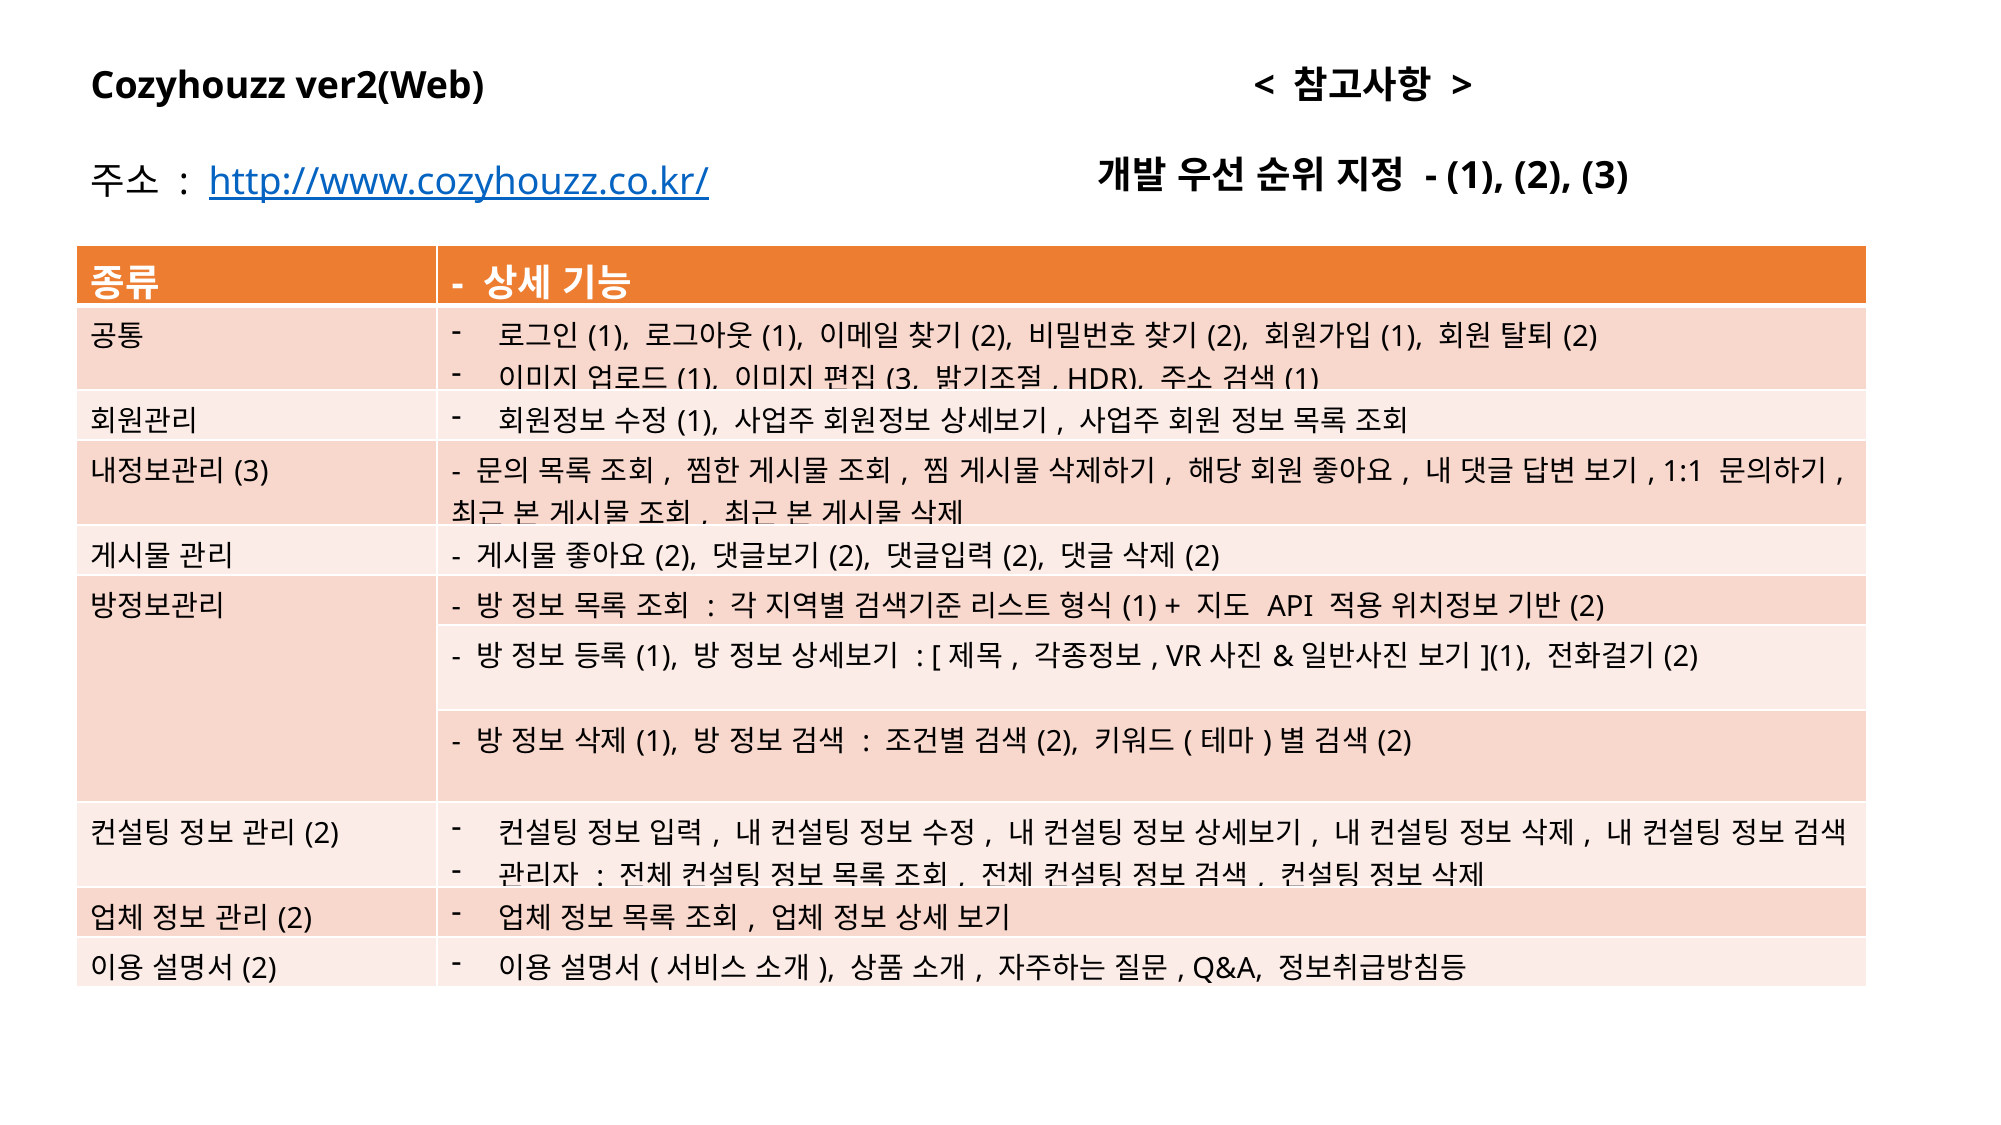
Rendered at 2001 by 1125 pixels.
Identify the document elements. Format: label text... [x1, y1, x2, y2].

table_cell 컨설팅 정보 입력, 내 컨설팅 정보 수정, 내 컨설팅 정보 상세보기, 내 컨설팅 정보 삭제, 내 컨설팅 정보 검색 관리자 : 전체 컨설팅 정보 목록 조회, 전체 컨설팅 정보 검색, 컨설팅 정보 삭제 [438, 803, 1866, 886]
text_box < 참고사항 > 개발 우선 순위 지정 - (1), (2), (3) [908, 53, 1818, 204]
table_cell 게시물 관리 [77, 526, 436, 574]
table_cell 회원정보 수정(1), 사업주 회원정보 상세보기, 사업주 회원 정보 목록 조회 [438, 391, 1866, 439]
table_cell 업체 정보 목록 조회, 업체 정보 상세 보기 [438, 888, 1866, 936]
table_cell - 방 정보 등록(1), 방 정보 상세보기 : [제목, 각종정보, VR사진&일반사진 보기](1), 전화걸기(2) [438, 626, 1866, 709]
table_cell 방정보관리 [77, 576, 436, 801]
table_cell - 문의 목록 조회, 찜한 게시물 조회, 찜 게시물 삭제하기, 해당 회원 좋아요, 내 댓글 답변 보기, 1:1 문의하기, 최근 본 게시물 조회, 최근 본 게시물 삭제 [438, 441, 1866, 524]
table_cell 이용 설명서(서비스 소개), 상품 소개, 자주하는 질문, Q&A, 정보취급방침등 [438, 938, 1866, 986]
table_cell - 방 정보 목록 조회 : 각 지역별 검색기준 리스트 형식(1) + 지도 API 적용 위치정보 기반(2) [438, 576, 1866, 624]
table_cell 회원관리 [77, 391, 436, 439]
table_cell 내정보관리(3) [77, 441, 436, 524]
table_cell 컨설팅 정보 관리(2) [77, 803, 436, 886]
text_box Cozyhouzz ver2(Web) [75, 53, 861, 114]
table_cell 공통 [77, 308, 436, 389]
table_header - 상세 기능 [438, 246, 1866, 303]
table_cell - 게시물 좋아요(2), 댓글보기(2), 댓글입력(2), 댓글 삭제(2) [438, 526, 1866, 574]
table_cell - 방 정보 삭제(1), 방 정보 검색 : 조건별 검색(2), 키워드(테마)별 검색(2) [438, 711, 1866, 801]
table_cell 로그인(1), 로그아웃(1), 이메일 찾기(2), 비밀번호 찾기(2), 회원가입(1), 회원 탈퇴(2) 이미지 업로드(1), 이미지 편집(3, 밝기조절, HDR), 주소 검색(1) [438, 308, 1866, 389]
table_cell 업체 정보 관리(2) [77, 888, 436, 936]
table_header 종류 [77, 246, 436, 303]
table_cell 이용 설명서(2) [77, 938, 436, 986]
text_box 주소 : http://www.cozyhouzz.co.kr/ [75, 149, 845, 216]
